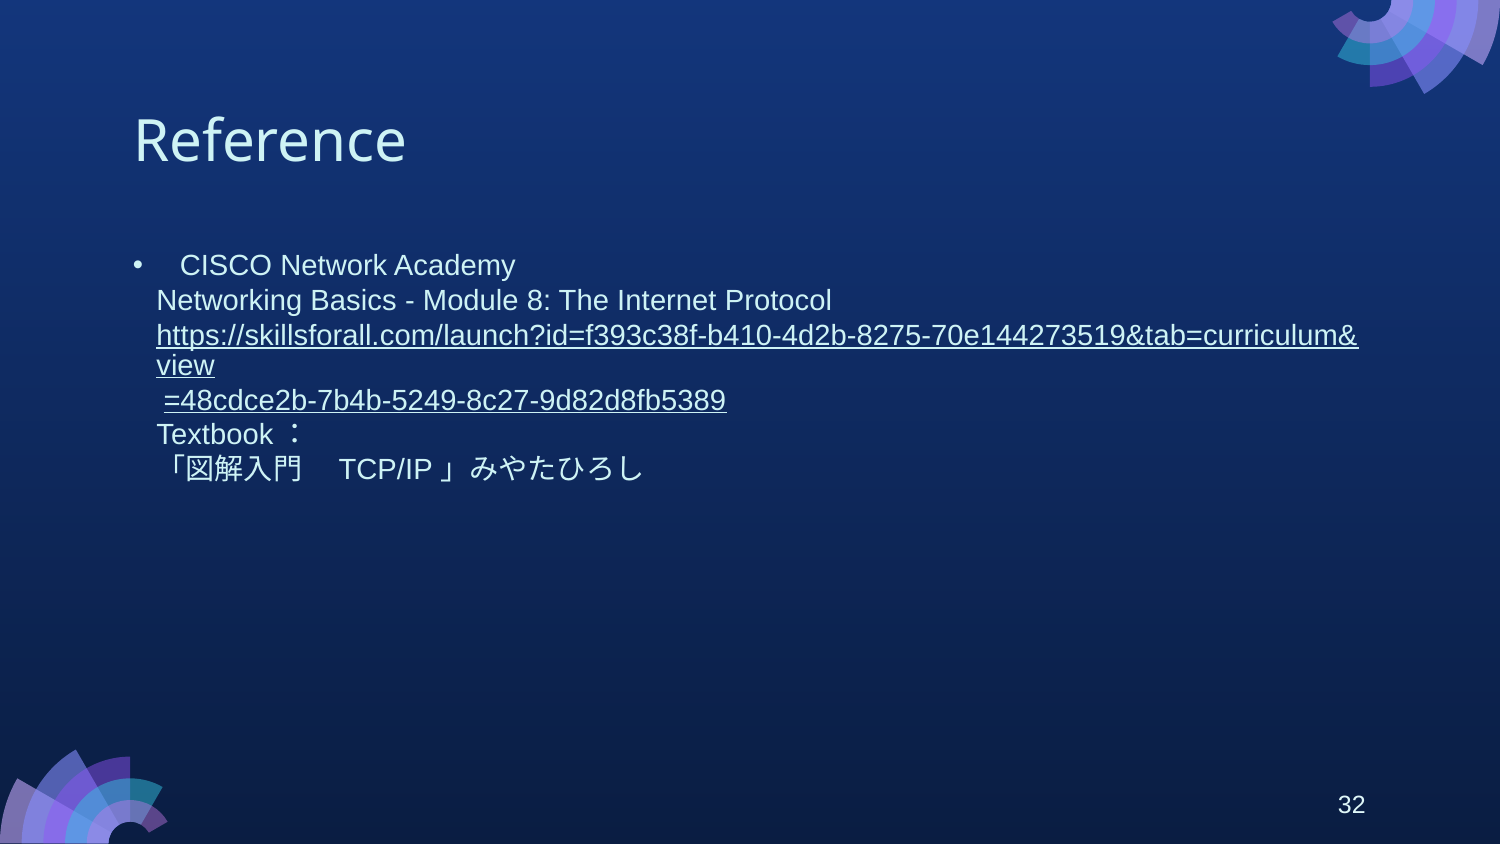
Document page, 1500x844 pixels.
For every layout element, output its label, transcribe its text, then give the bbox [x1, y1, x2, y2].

footer 32 [874, 780, 1381, 826]
text_box CISCO Network Academy Networking Basics - Module 8: The Internet Protocol https://skillsforall.com/launch?id=f393c38f-b410-4d2b-8275-70e144273519&tab=curriculum&view=48cdce2b-7b4b-5249-8c27-9d82d8fb5389 Textbook： 「図解入門 TCP/IP」みやたひろし [118, 239, 1382, 499]
title Reference [118, 88, 1382, 183]
